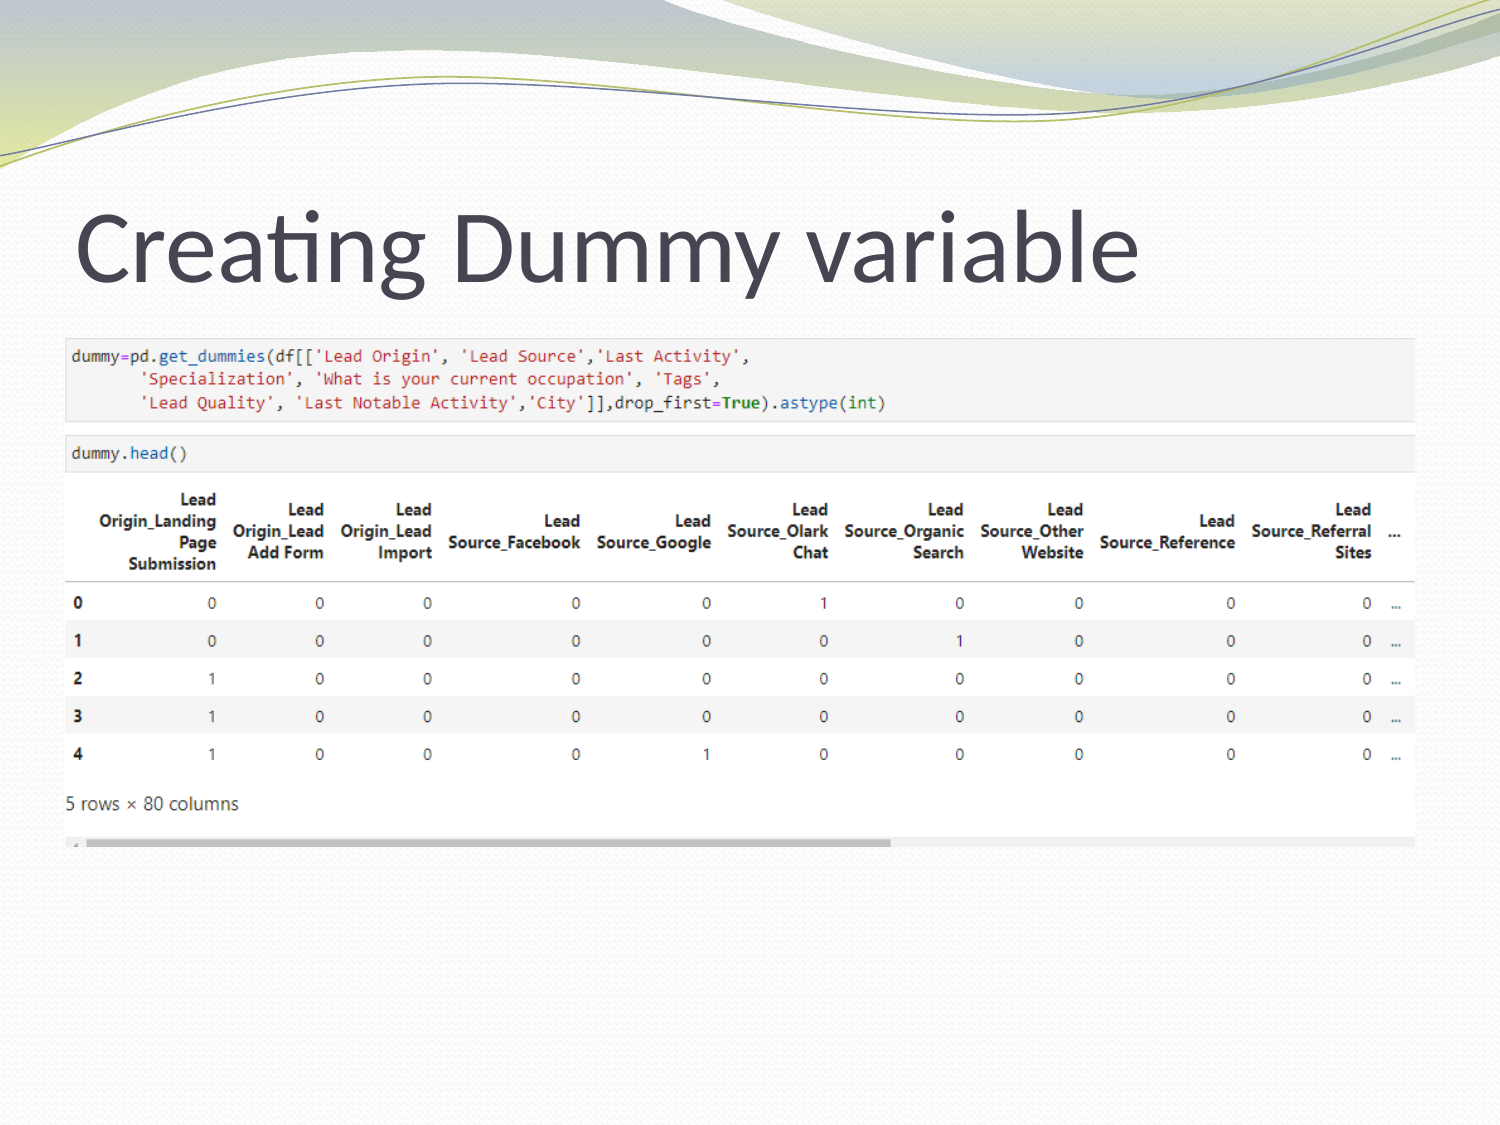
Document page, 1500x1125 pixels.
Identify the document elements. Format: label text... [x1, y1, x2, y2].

title Creating Dummy variable [75, 115, 1425, 303]
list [64, 337, 1416, 848]
